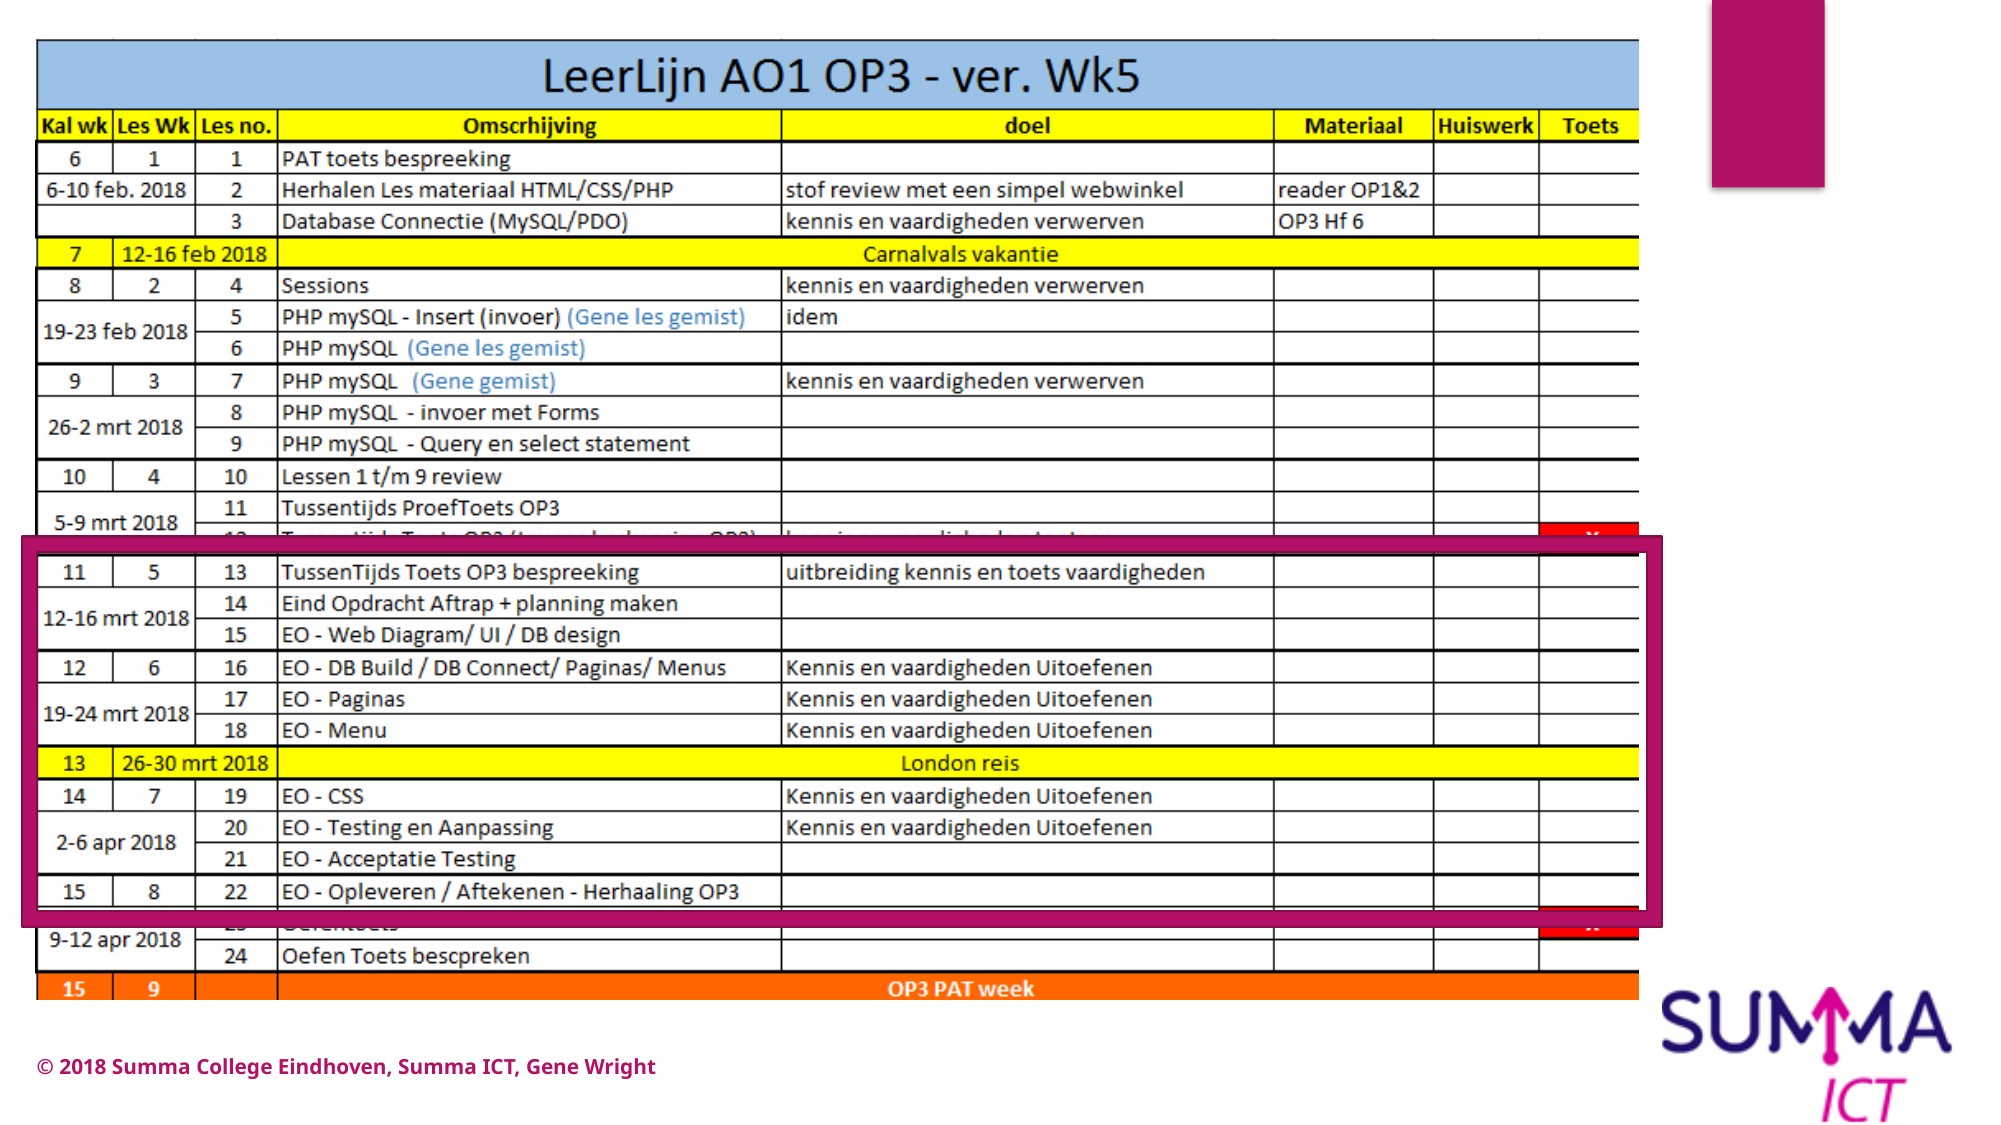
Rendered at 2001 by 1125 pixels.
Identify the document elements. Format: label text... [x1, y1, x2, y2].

picture [1661, 987, 2000, 1125]
picture [34, 38, 1639, 1000]
footer © 2018 Summa College Eindhoven, Summa ICT, Gene Wright [21, 1036, 720, 1097]
text_box [1644, 535, 1664, 928]
text_box [20, 535, 30, 928]
